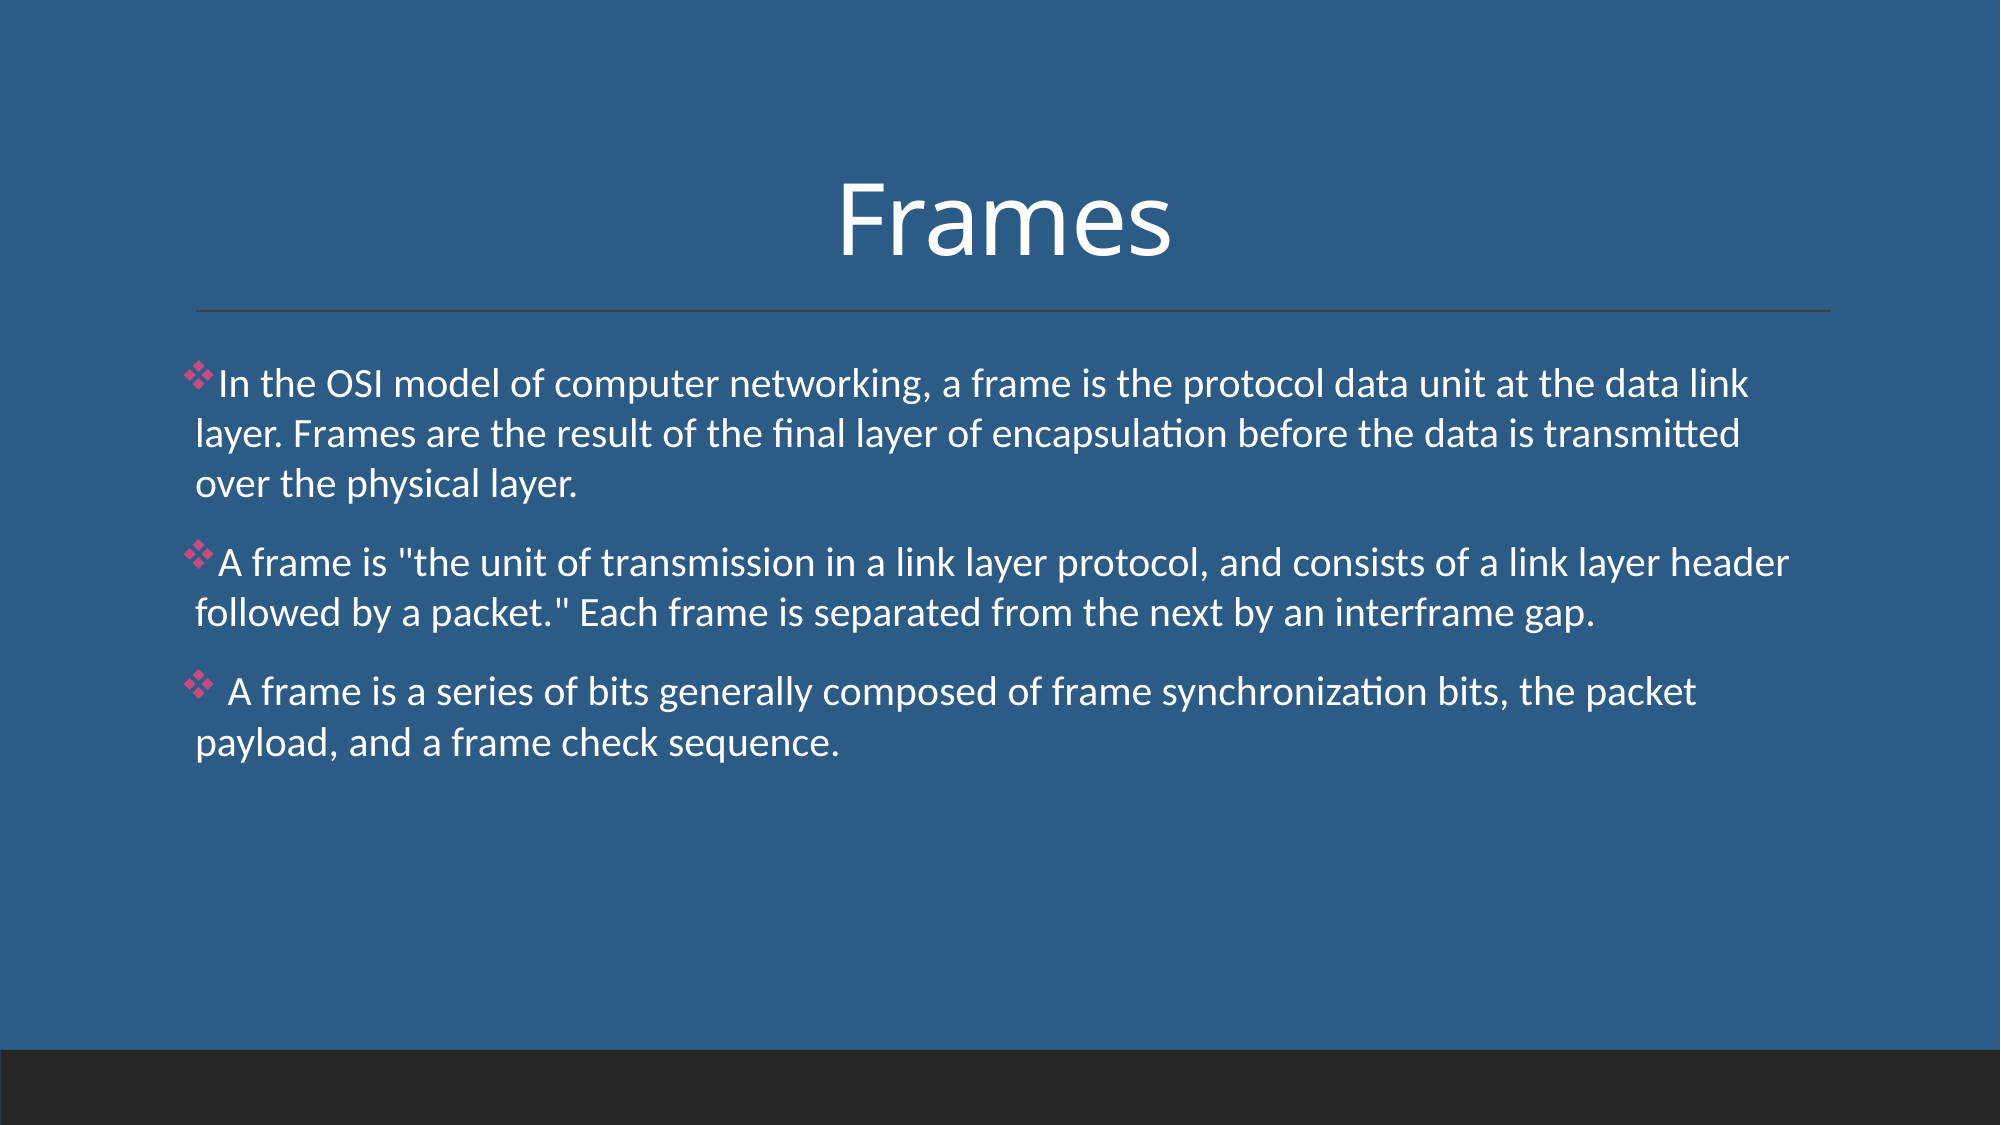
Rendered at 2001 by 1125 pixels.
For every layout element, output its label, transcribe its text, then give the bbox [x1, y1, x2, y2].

title Frames [180, 47, 1830, 285]
list In the OSI model of computer networking, a frame is the protocol data unit at the data link layer. Frames are the result of the final layer of encapsulation before the data is transmitted over the physical layer. A frame is "the unit of transmission in a link layer protocol, and consists of a link layer header followed by a packet." Each frame is separated from the next by an interframe gap. A frame is a series of bits generally composed of frame synchronization bits, the packet payload, and a frame check sequence. [180, 347, 1822, 906]
